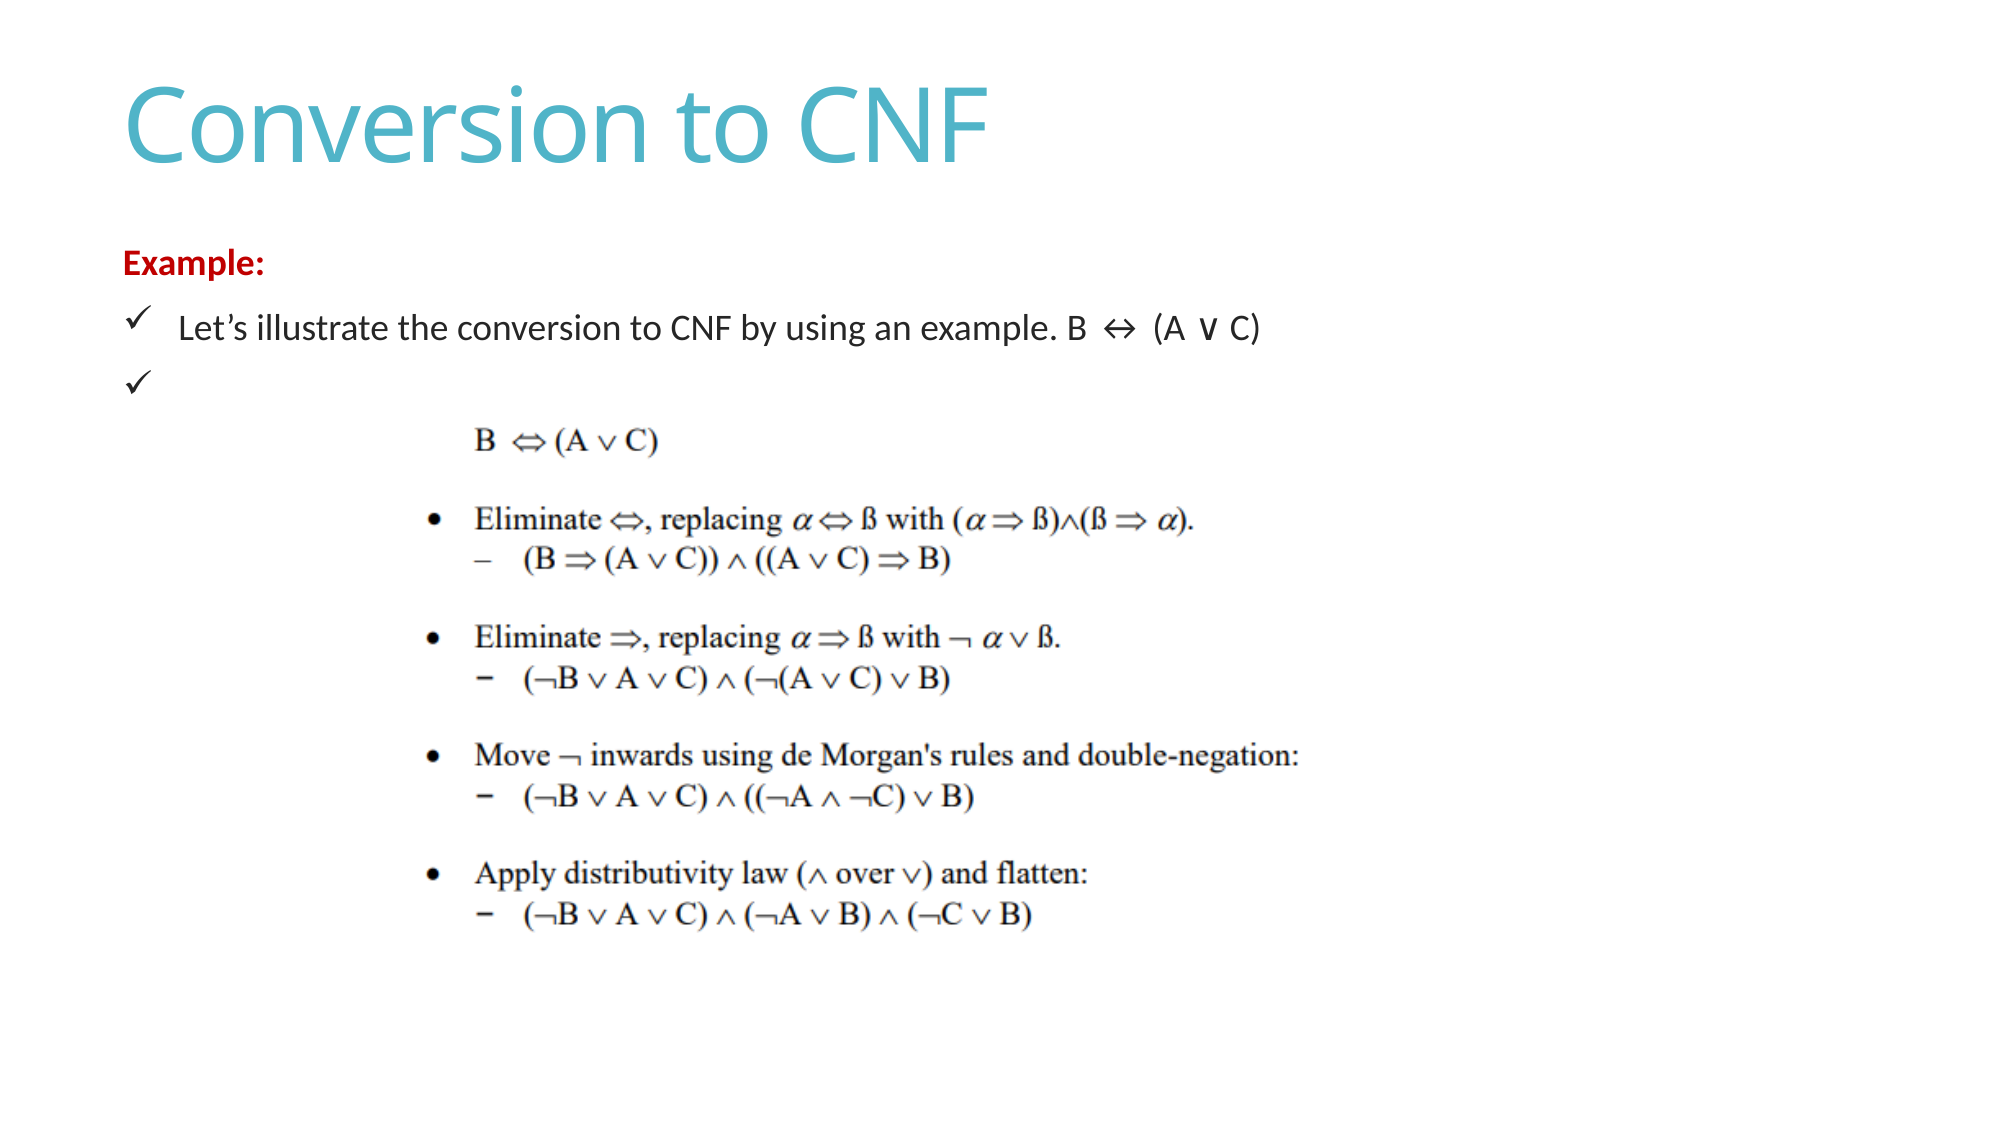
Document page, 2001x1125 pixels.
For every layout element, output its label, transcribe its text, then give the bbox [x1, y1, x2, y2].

list Example: Let’s illustrate the conversion to CNF by using an example. B ↔ (A ∨ C) [107, 237, 1876, 1004]
title Conversion to CNF [107, 55, 1876, 205]
picture [406, 415, 1340, 952]
